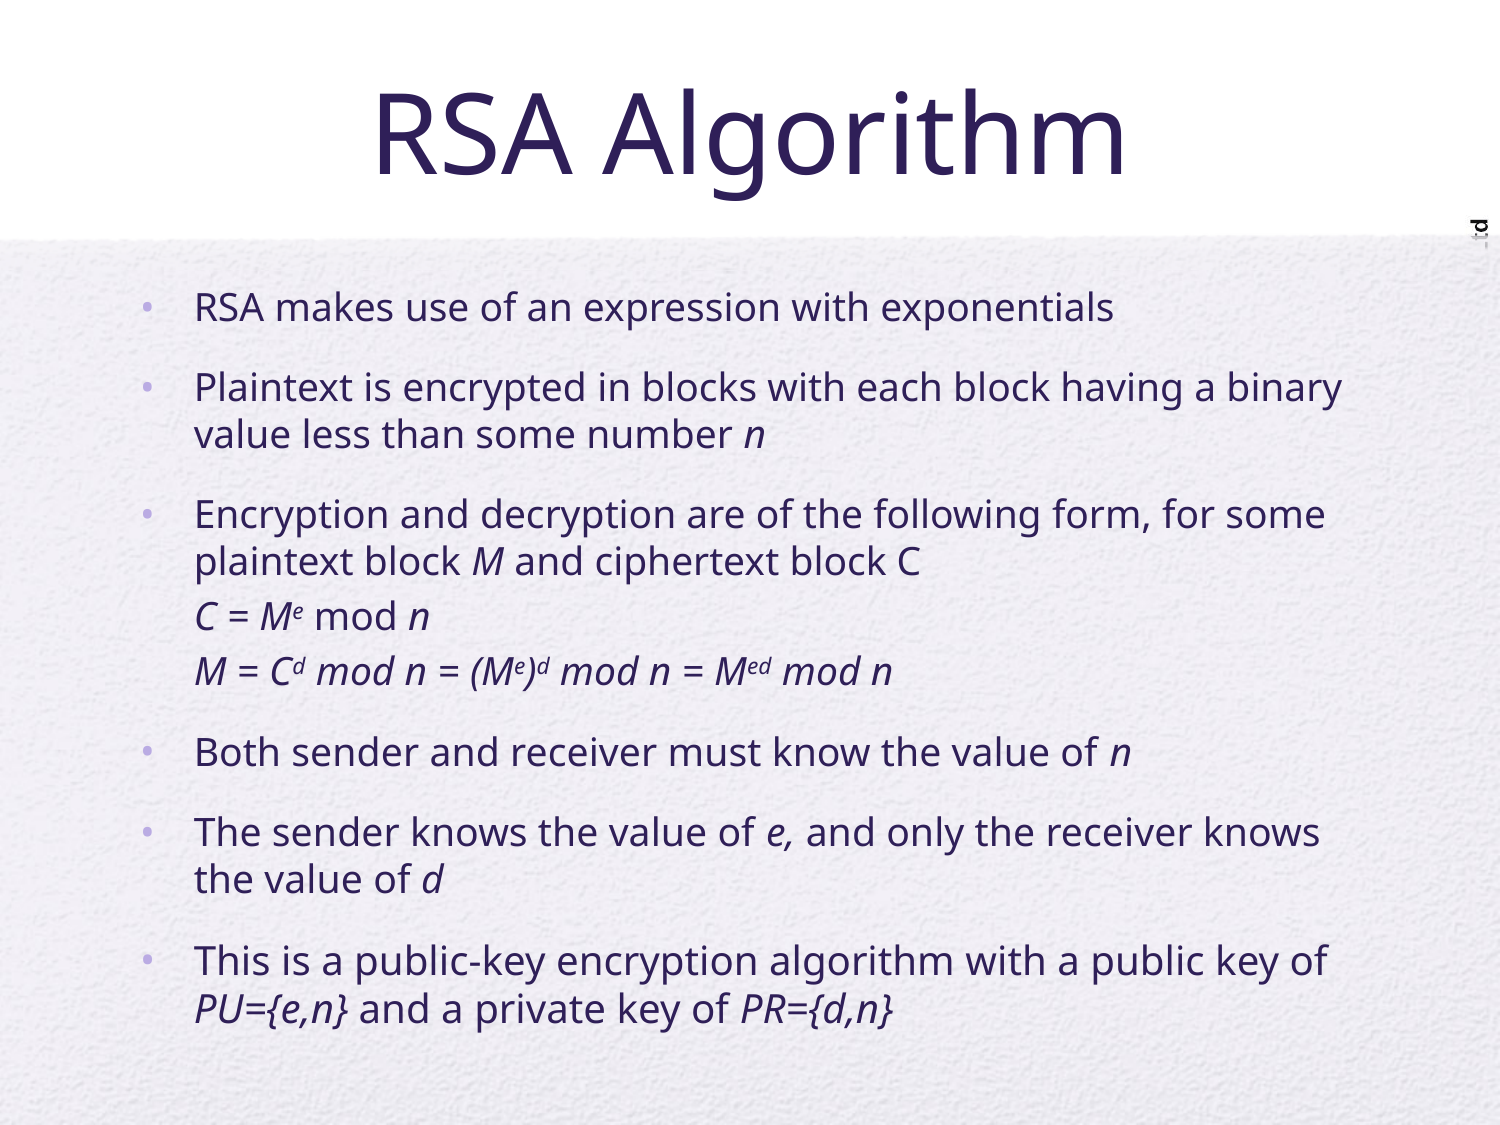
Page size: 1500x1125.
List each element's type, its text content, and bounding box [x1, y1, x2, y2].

list RSA makes use of an expression with exponentials Plaintext is encrypted in blocks with each block having a binary value less than some number n Encryption and decryption are of the following form, for some plaintext block M and ciphertext block C C = Me mod n M = Cd mod n = (Me)d mod n = Med mod n Both sender and receiver must know the value of n The sender knows the value of e, and only the receiver knows the value of d This is a public-key encryption algorithm with a public key of PU={e,n} and a private key of PR={d,n} [125, 275, 1383, 1049]
title RSA Algorithm [129, 6, 1372, 239]
picture [0, 0, 1500, 1125]
